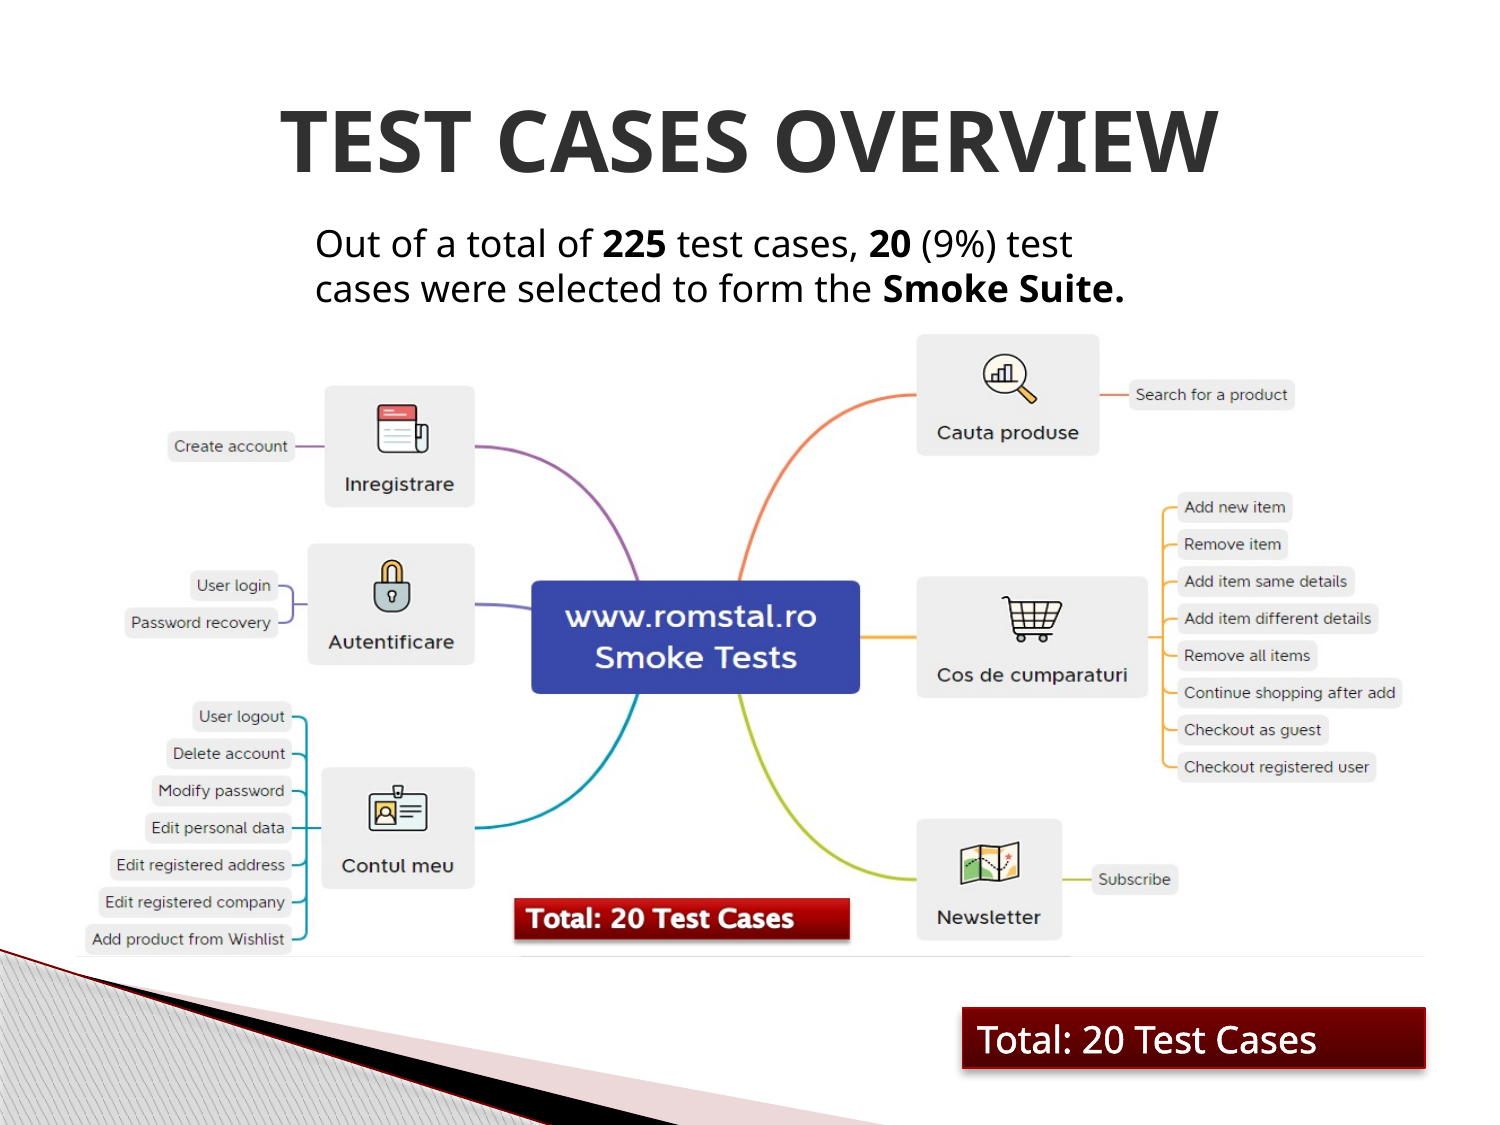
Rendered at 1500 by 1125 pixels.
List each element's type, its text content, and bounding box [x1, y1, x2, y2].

text_box Out of a total of 225 test cases, 20 (9%) test cases were selected to form the Smoke Suite. [300, 212, 1168, 318]
text_box Total: 20 Test Cases [962, 1007, 1426, 1069]
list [74, 331, 1426, 958]
title TEST CASES OVERVIEW [75, 45, 1425, 233]
